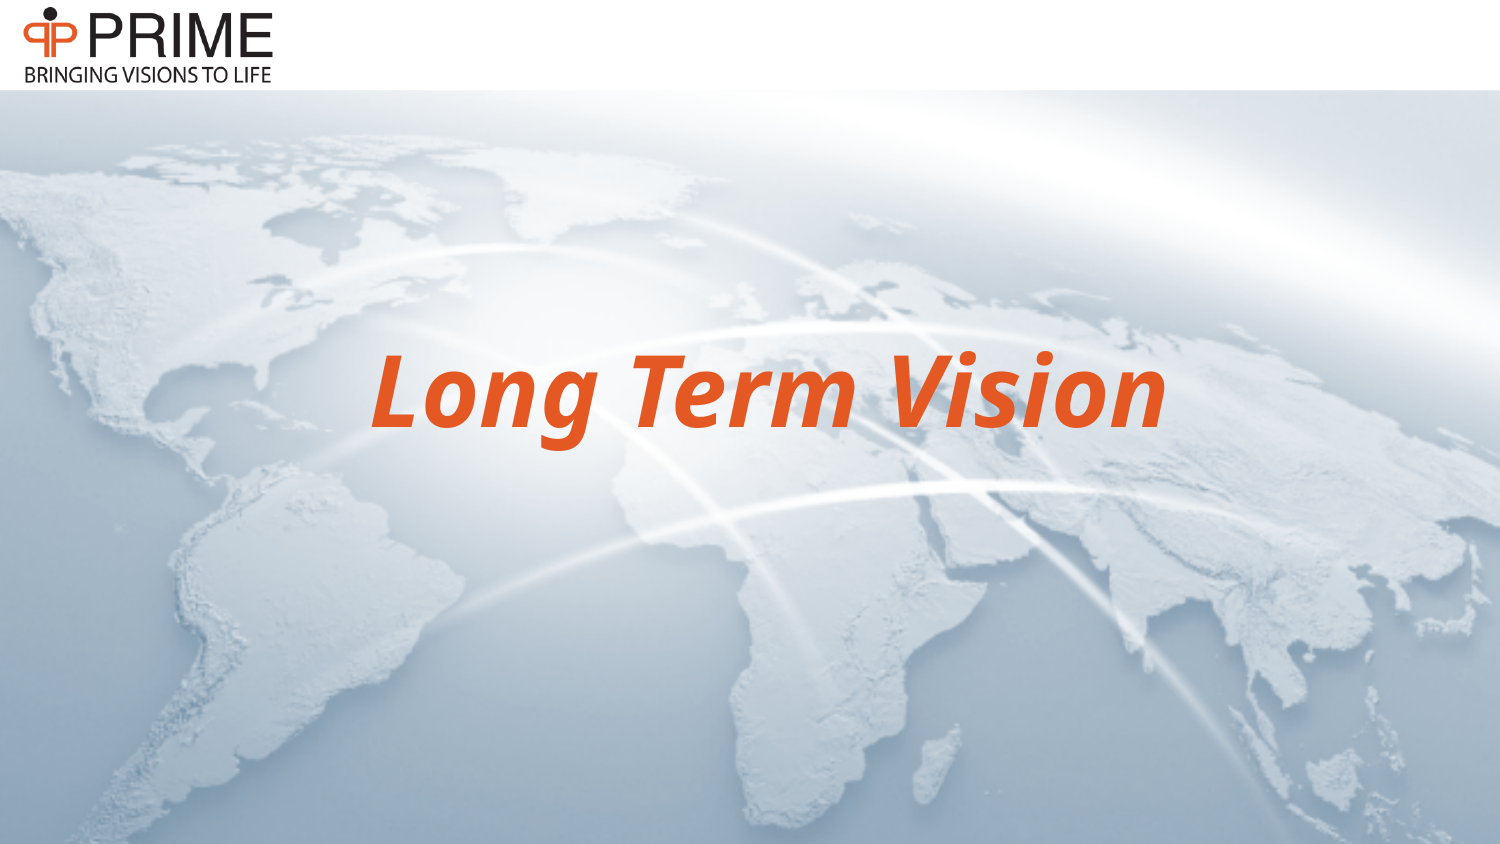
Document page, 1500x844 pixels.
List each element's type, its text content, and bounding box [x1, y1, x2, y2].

title Long Term Vision [35, 285, 1465, 558]
picture [17, 4, 275, 87]
